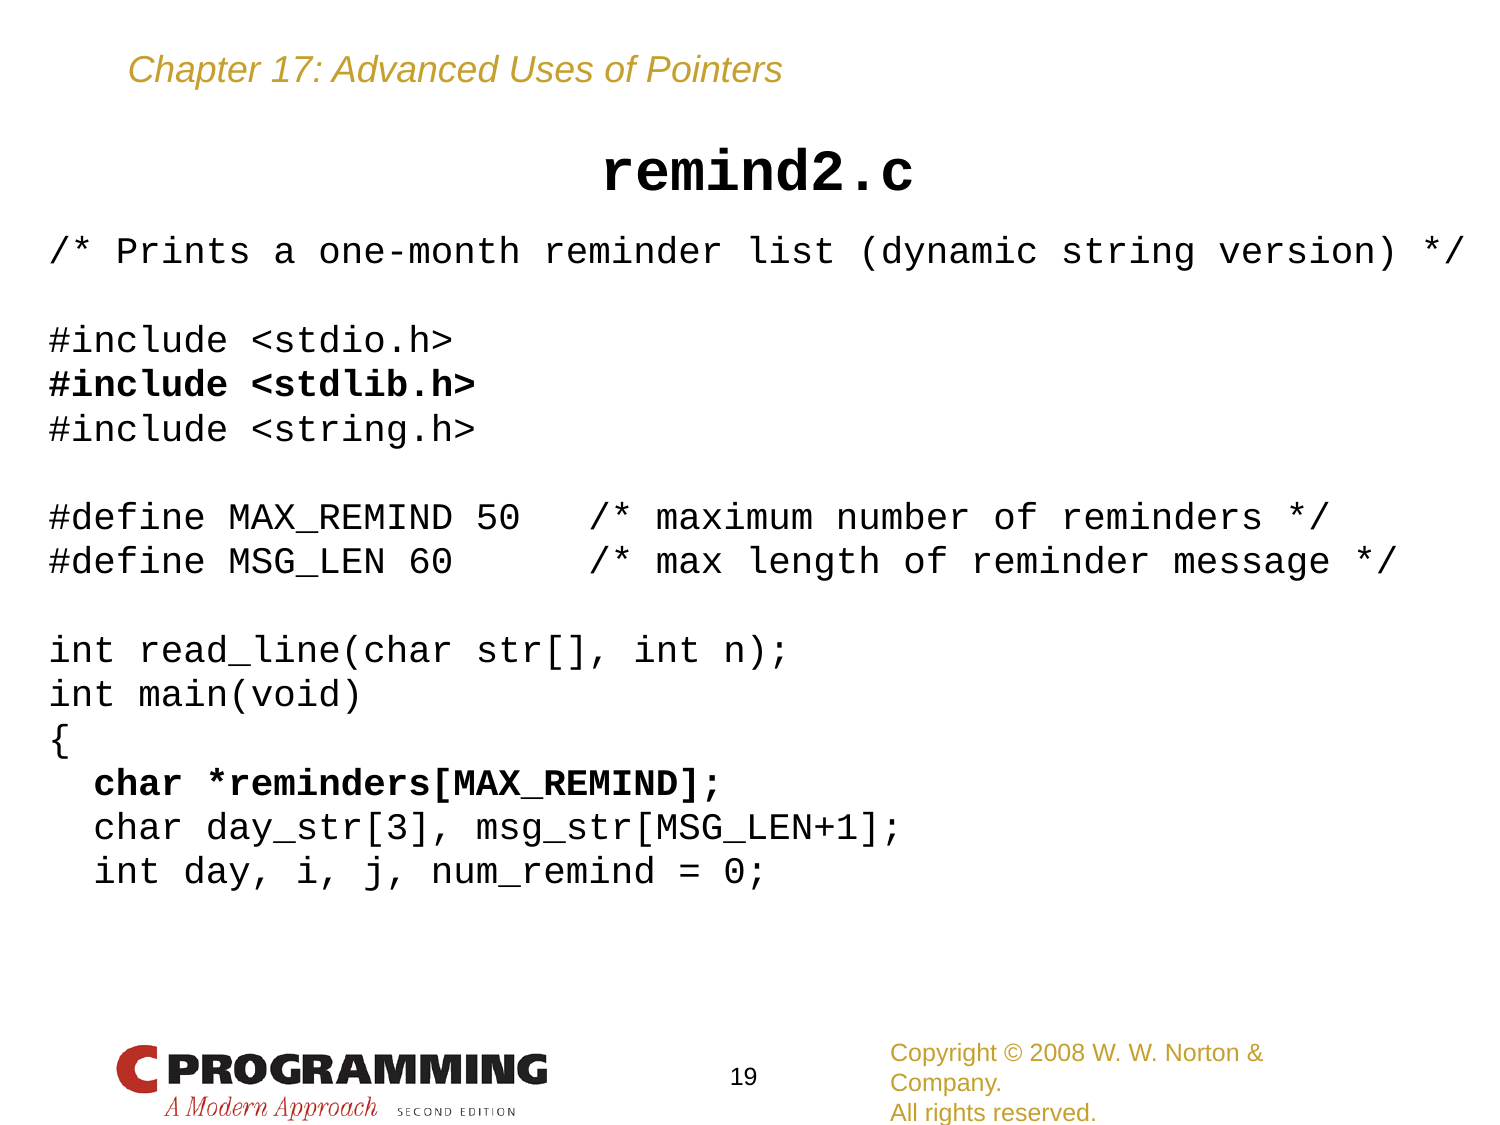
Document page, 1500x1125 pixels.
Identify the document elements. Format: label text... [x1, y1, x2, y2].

list remind2.c /* Prints a one-month reminder list (dynamic string version) */ #include <stdio.h> #include <stdlib.h> #include <string.h> #define MAX_REMIND 50 /* maximum number of reminders */ #define MSG_LEN 60 /* max length of reminder message */ int read_line(char str[], int n); int main(void) { char *reminders[MAX_REMIND]; char day_str[3], msg_str[MSG_LEN+1]; int day, i, j, num_remind = 0; [33, 125, 1484, 1038]
slide_number 19 [687, 1049, 801, 1101]
footer Copyright © 2008 W. W. Norton & Company. All rights reserved. [874, 1043, 1388, 1119]
picture [112, 1041, 550, 1123]
